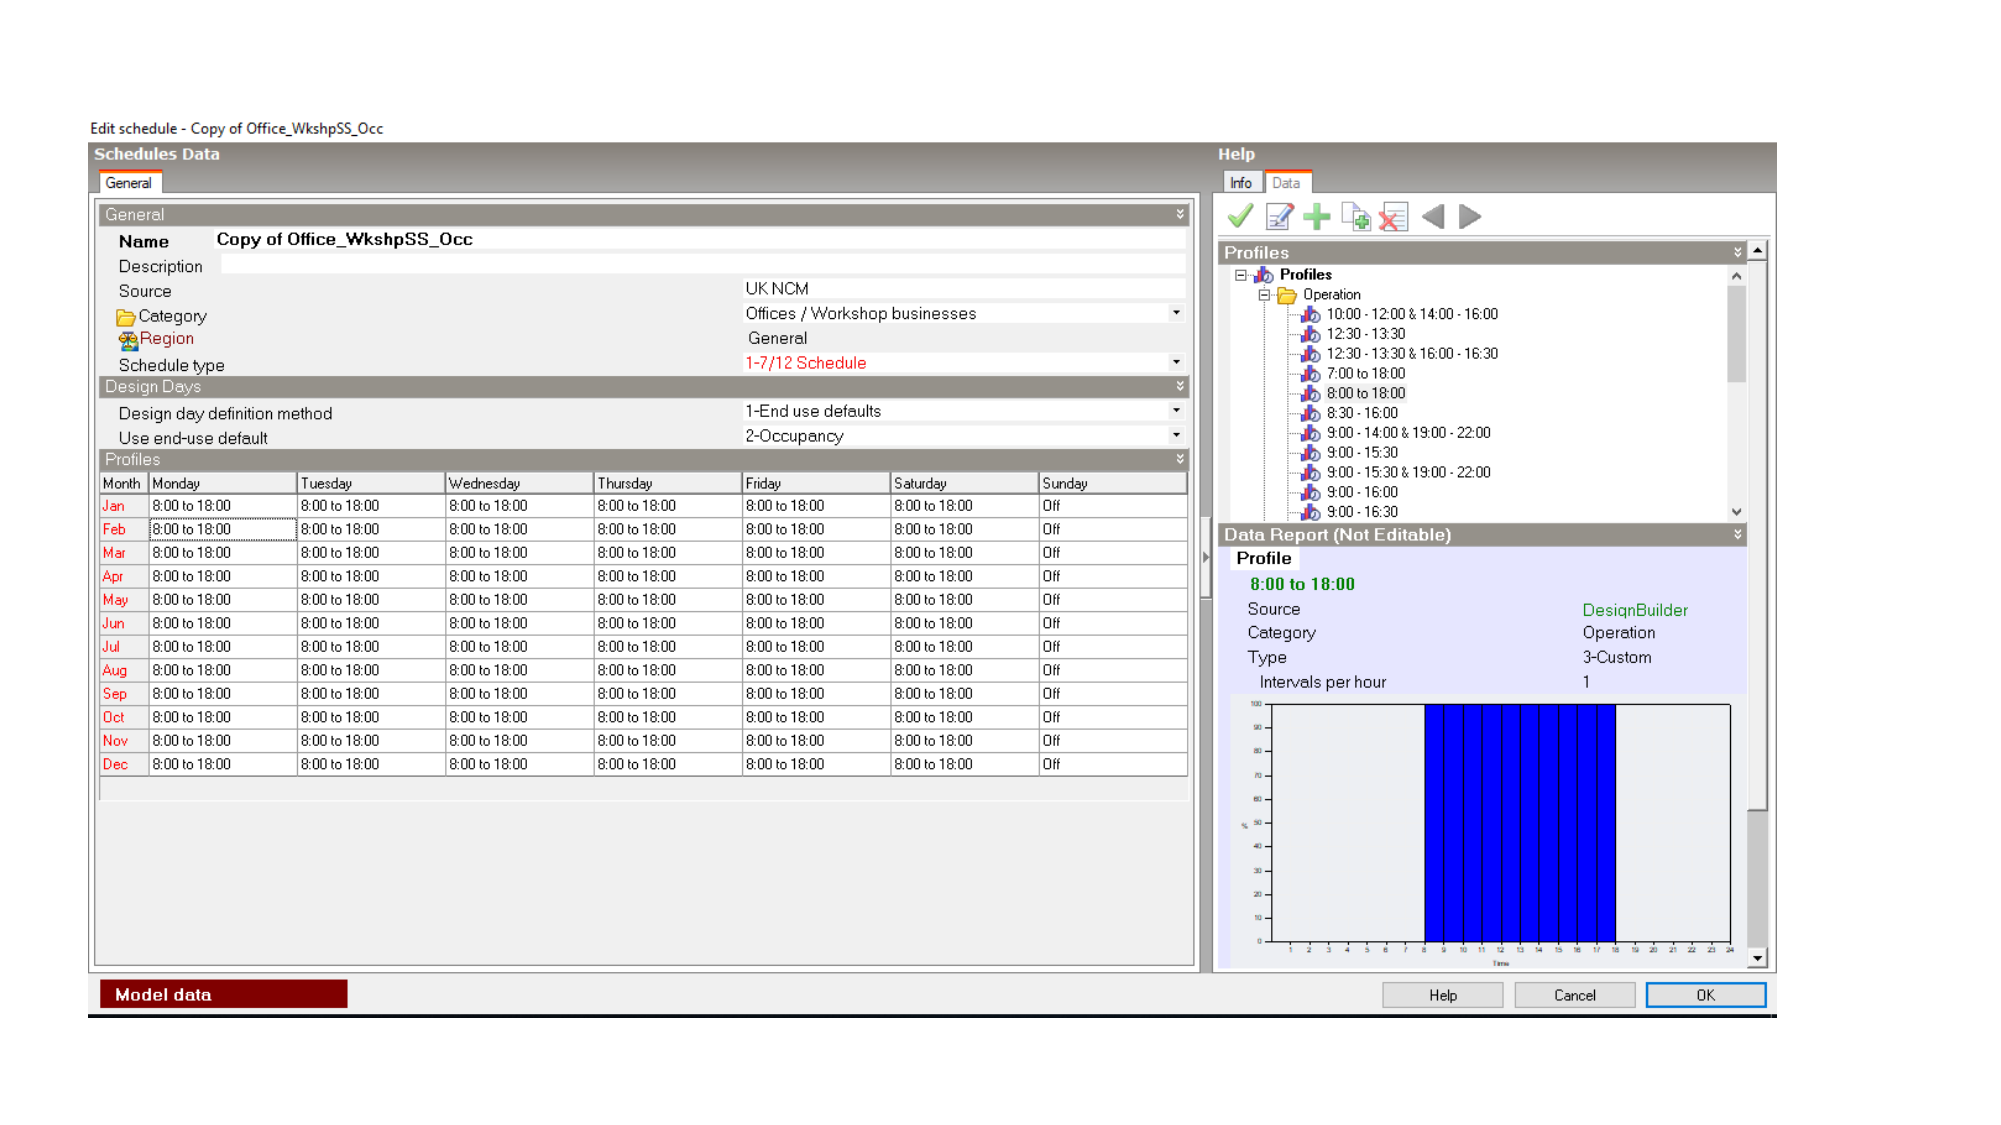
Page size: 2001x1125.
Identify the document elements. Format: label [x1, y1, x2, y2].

list [88, 114, 1777, 1018]
